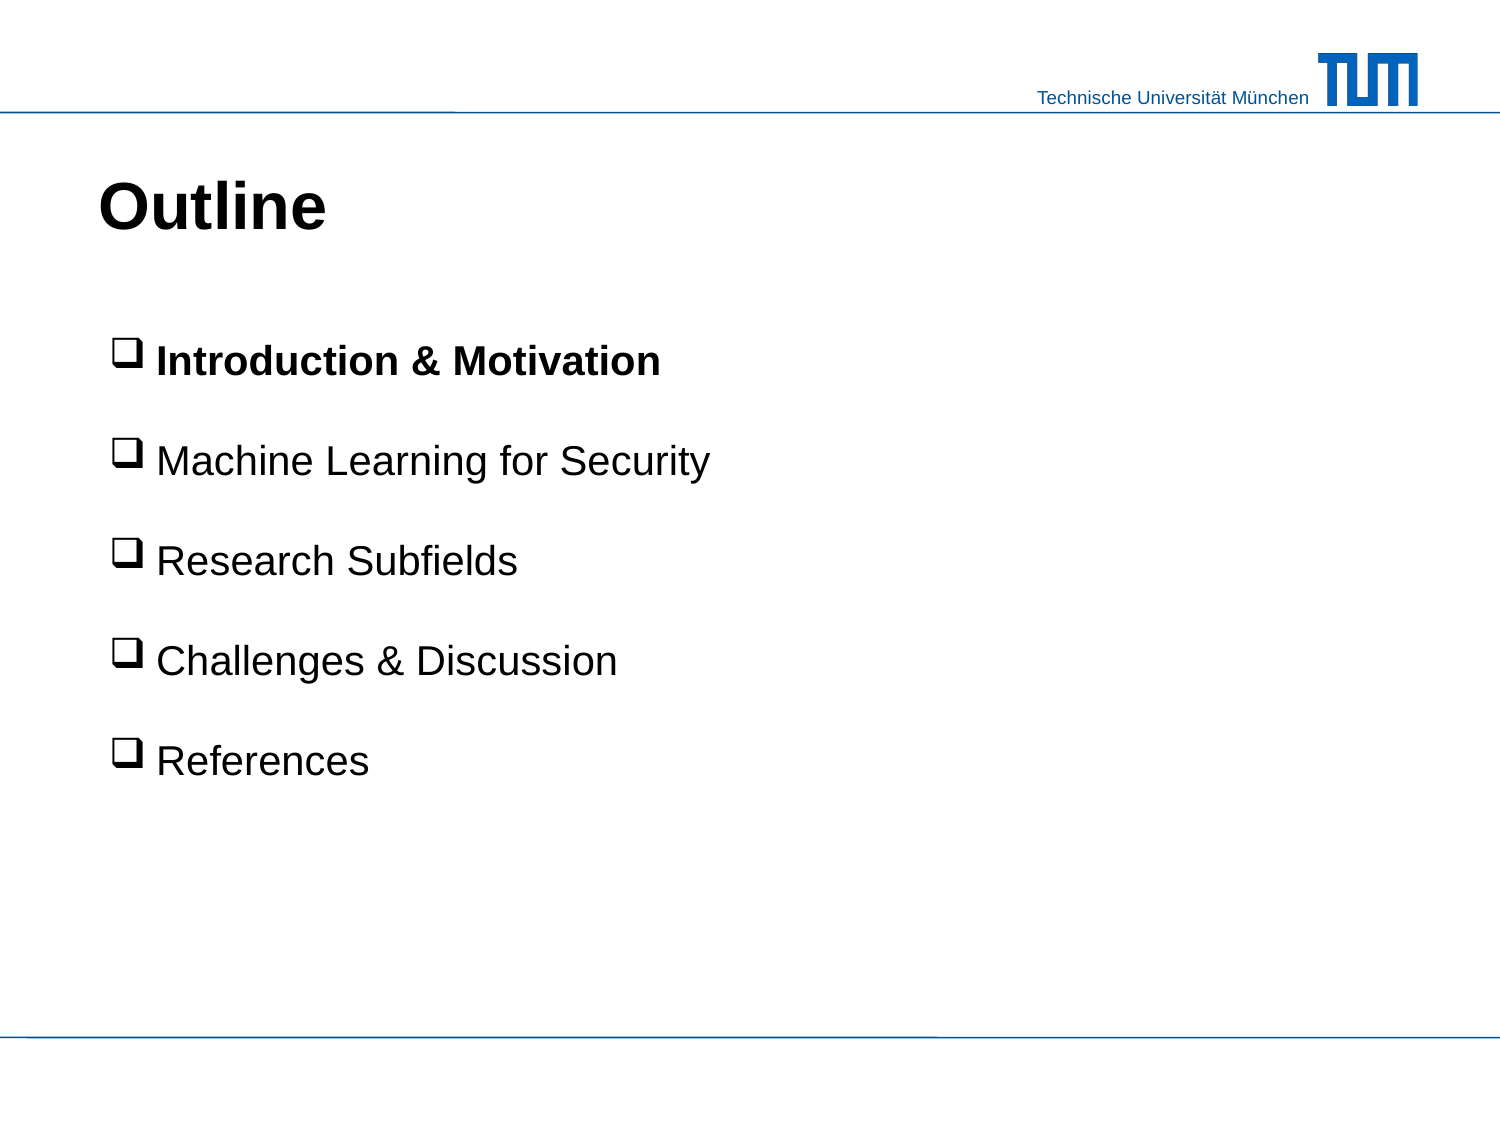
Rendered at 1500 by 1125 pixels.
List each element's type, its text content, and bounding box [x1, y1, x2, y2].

title Outline [83, 149, 1417, 250]
text_box Introduction & Motivation Machine Learning for Security Research Subfields Challenges & Discussion References [94, 276, 1446, 792]
